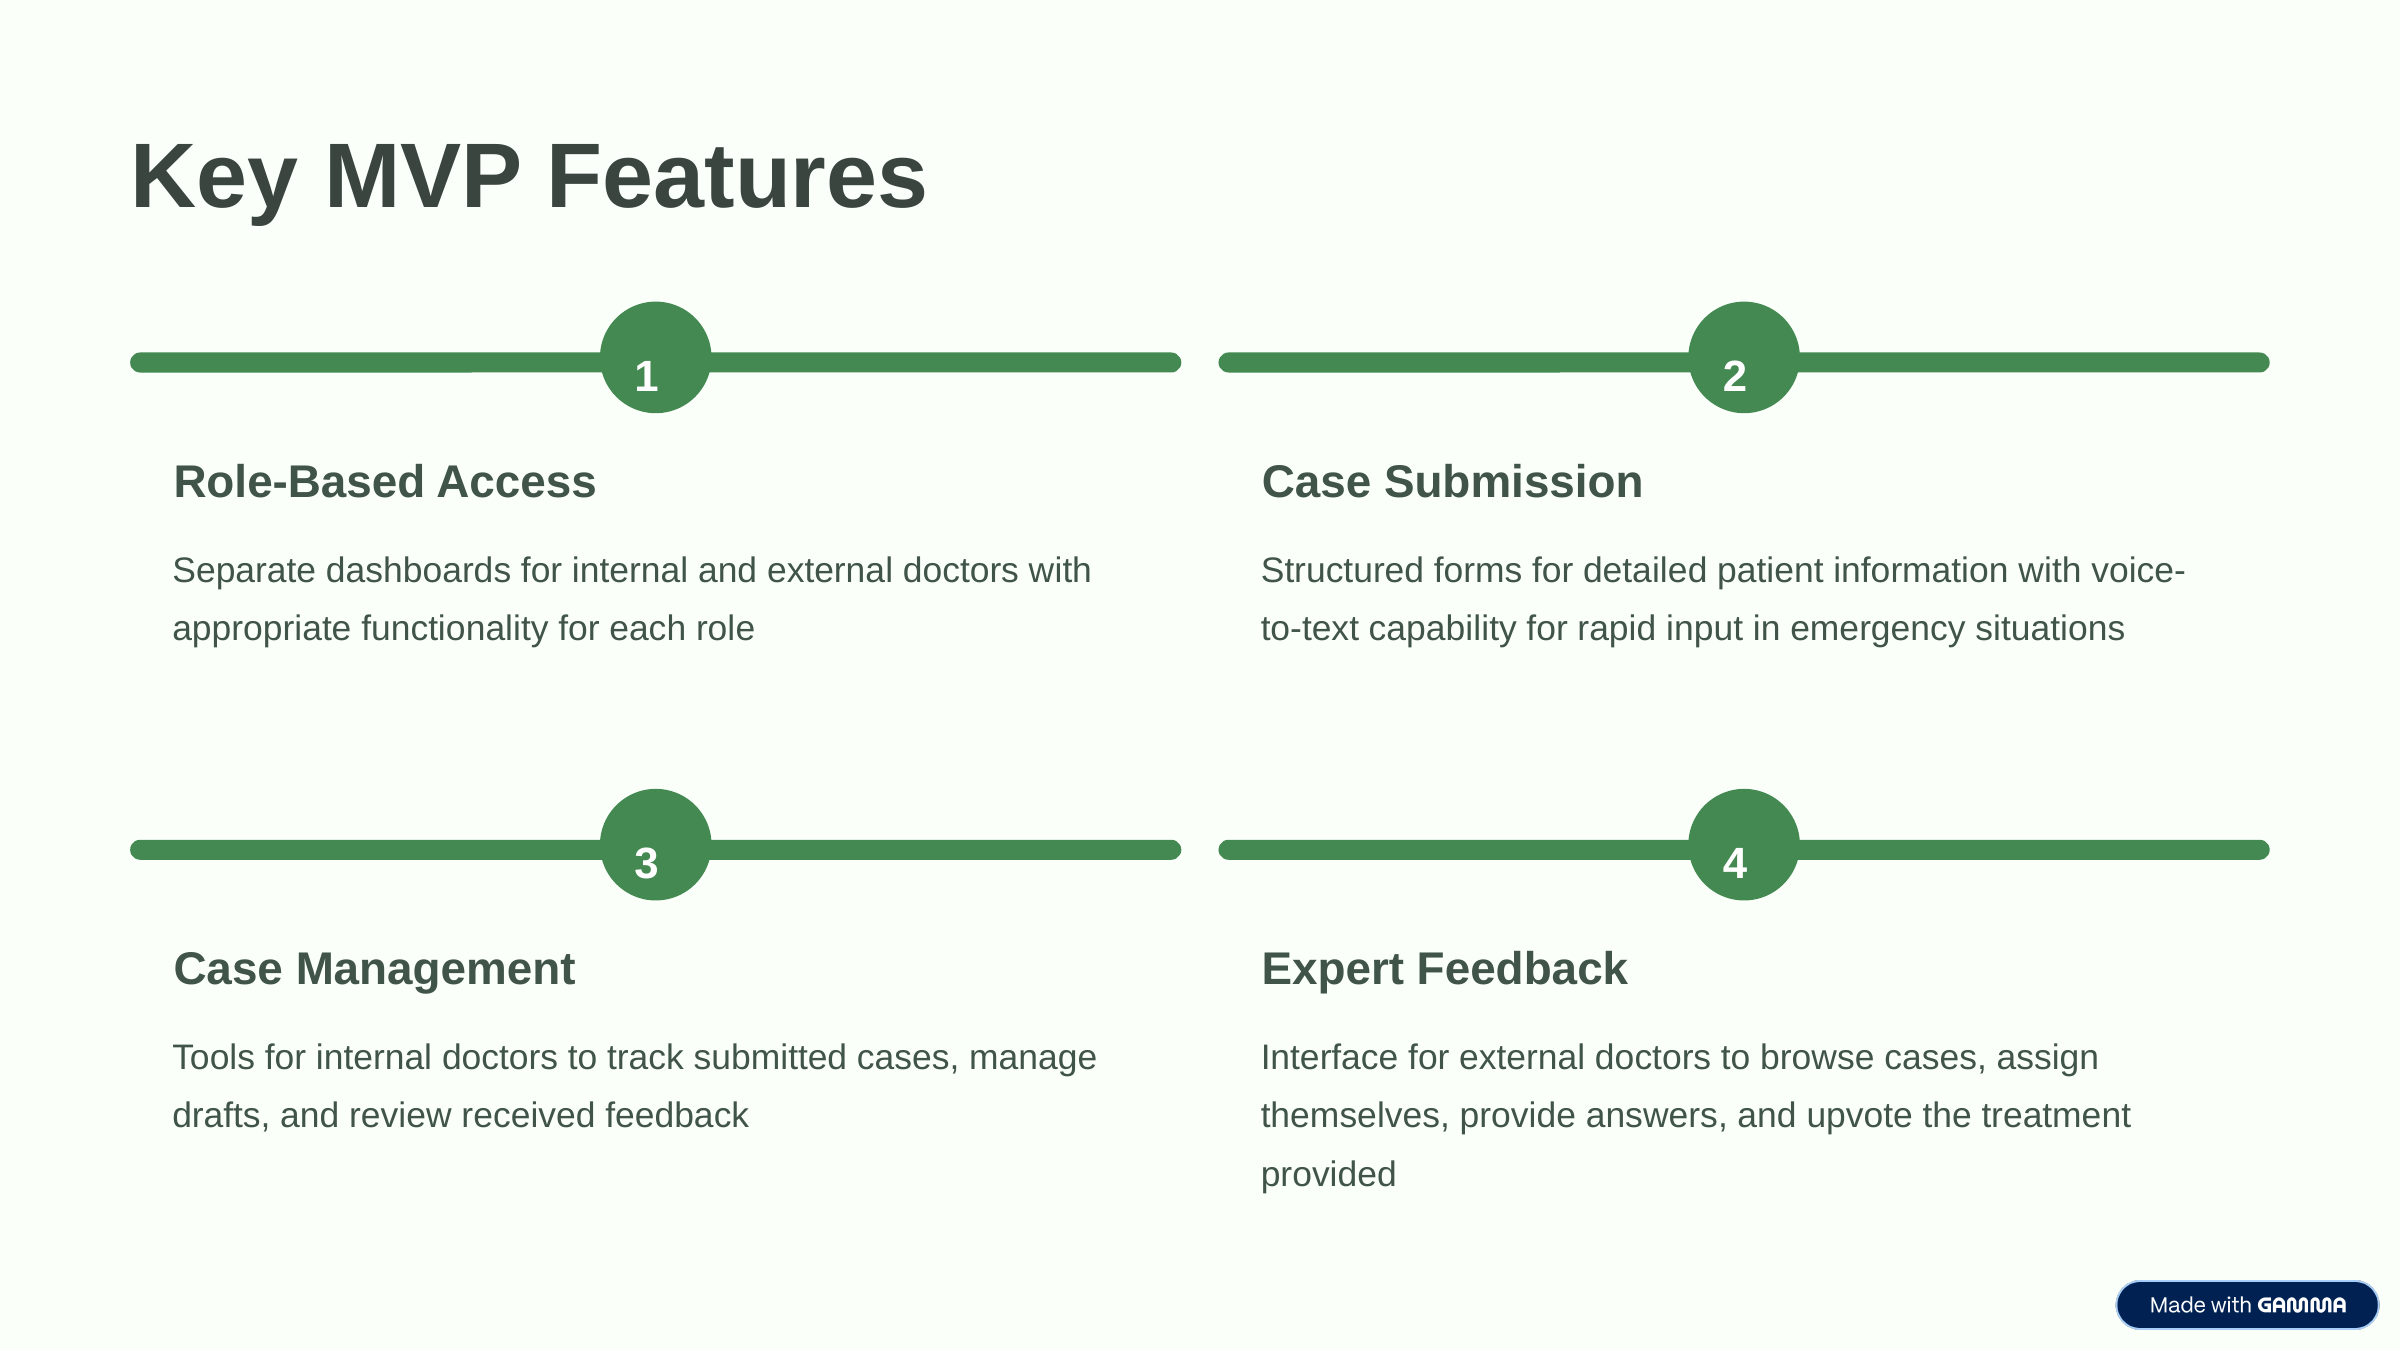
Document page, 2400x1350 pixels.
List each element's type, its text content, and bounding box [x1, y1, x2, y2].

text_box 1 [634, 329, 659, 401]
text_box [710, 839, 1182, 860]
text_box [130, 352, 601, 373]
text_box 4 [1722, 816, 1748, 888]
text_box 2 [1722, 329, 1748, 401]
text_box [710, 352, 1182, 373]
text_box [599, 788, 712, 901]
text_box Tools for internal doctors to track submitted cases, manage drafts, and review received feedback [172, 1018, 1140, 1135]
text_box [1218, 839, 1690, 860]
text_box [1798, 352, 2270, 373]
picture [2106, 1271, 2389, 1339]
text_box Expert Feedback [1261, 937, 1629, 994]
text_box Interface for external doctors to browse cases, assign themselves, provide answers, and upvote the treatment provided [1260, 1018, 2228, 1194]
text_box Structured forms for detailed patient information with voice-to-text capability for rapid input in emergency situations [1260, 530, 2228, 648]
text_box [1799, 839, 2270, 860]
text_box [1688, 788, 1800, 901]
text_box Case Management [173, 937, 576, 994]
text_box Case Submission [1261, 450, 1644, 507]
text_box 3 [634, 816, 659, 888]
text_box [599, 301, 712, 414]
text_box Key MVP Features [130, 110, 930, 226]
text_box [1218, 352, 1690, 373]
text_box [1688, 301, 1800, 414]
text_box Role-Based Access [173, 450, 598, 507]
text_box [130, 839, 601, 860]
text_box Separate dashboards for internal and external doctors with appropriate functionality for each role [172, 530, 1140, 648]
